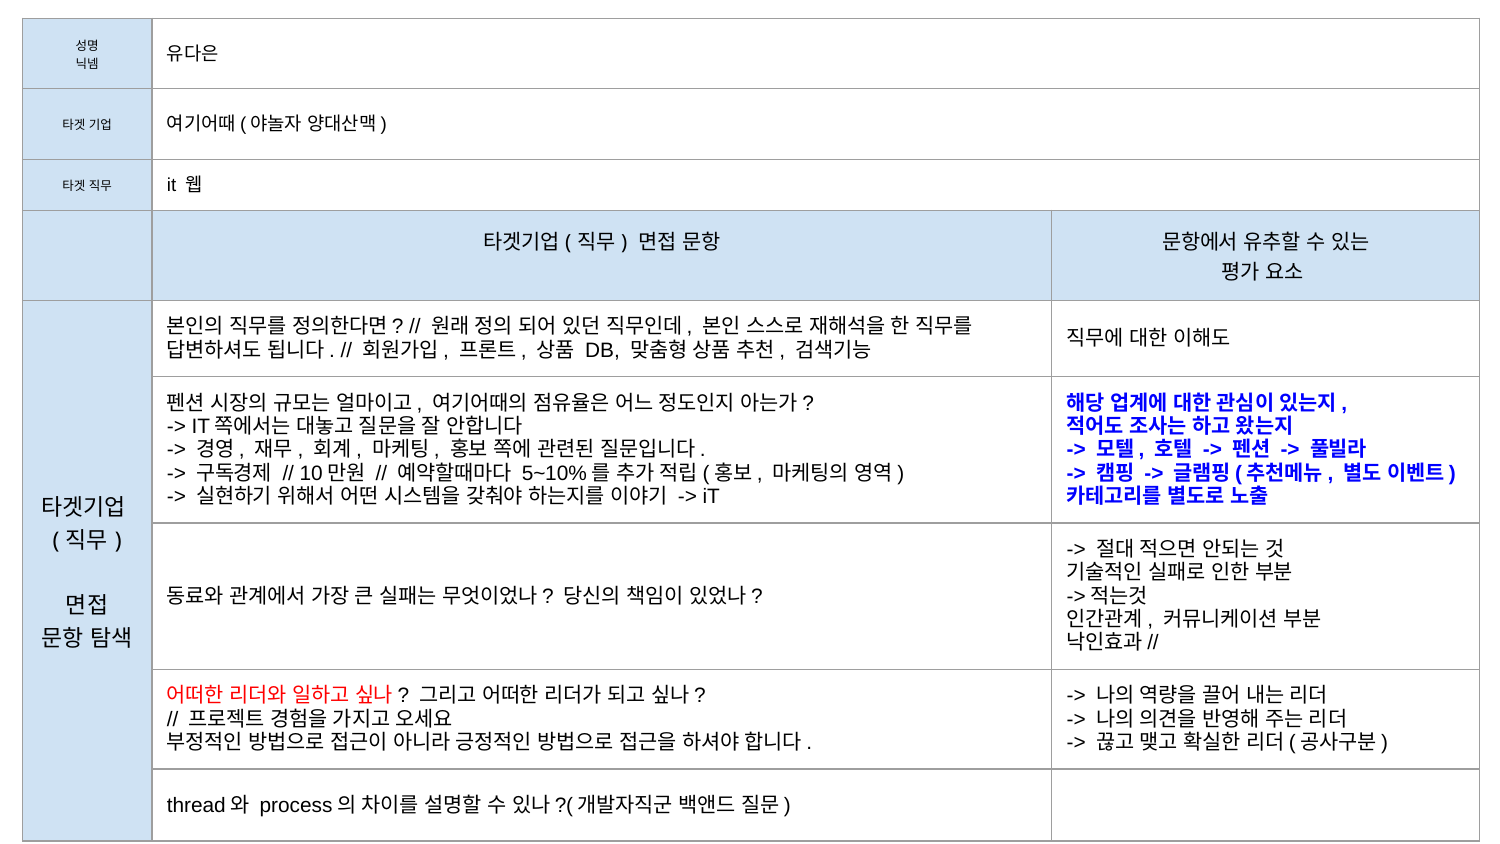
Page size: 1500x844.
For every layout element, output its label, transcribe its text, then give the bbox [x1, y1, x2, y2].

table_cell -> 나의 역량을 끌어 내는 리더 -> 나의 의견을 반영해 주는 리더 -> 끊고 맺고 확실한 리더(공사구분) [1052, 670, 1479, 768]
table_cell 본인의 직무를 정의한다면? // 원래 정의 되어 있던 직무인데, 본인 스스로 재해석을 한 직무를 답변하셔도 됩니다. // 회원가입, 프론트, 상품 DB, 맞춤형 상품 추천, 검색기능 [153, 301, 1051, 376]
table_header 성명 닉넴 [23, 19, 151, 88]
table_cell 펜션 시장의 규모는 얼마이고, 여기어때의 점유율은 어느 정도인지 아는가? -> IT쪽에서는 대놓고 질문을 잘 안합니다 -> 경영, 재무, 회계, 마케팅, 홍보 쪽에 관련된 질문입니다. -> 구독경제 // 10만원 // 예약할때마다 5~10%를 추가 적립(홍보, 마케팅의 영역) -> 실현하기 위해서 어떤 시스템을 갖춰야 하는지를 이야기 -> iT [153, 377, 1051, 522]
table_cell 타겟기업(직무) 면접 문항 [153, 211, 1051, 300]
table_cell 타겟기업(직무) 면접 문항 탐색 [23, 301, 151, 840]
table_cell 동료와 관계에서 가장 큰 실패는 무엇이었나? 당신의 책임이 있었나? [153, 524, 1051, 669]
table_cell 문항에서 유추할 수 있는 평가 요소 [1052, 211, 1479, 300]
table_cell thread와 process의 차이를 설명할 수 있나?(개발자직군 백앤드 질문) [153, 770, 1051, 840]
table_cell 타겟 기업 [23, 89, 151, 159]
table_header 유다은 [153, 19, 1479, 88]
table_cell -> 절대 적으면 안되는 것 기술적인 실패로 인한 부분 ->적는것 인간관계, 커뮤니케이션 부분 낙인효과// [1052, 524, 1479, 669]
table_cell [1052, 770, 1479, 840]
table_cell [23, 211, 151, 300]
table_cell 직무에 대한 이해도 [1052, 301, 1479, 376]
table_cell 어떠한 리더와 일하고 싶나? 그리고 어떠한 리더가 되고 싶나? // 프로젝트 경험을 가지고 오세요 부정적인 방법으로 접근이 아니라 긍정적인 방법으로 접근을 하셔야 합니다. [153, 670, 1051, 768]
table_cell 해당 업계에 대한 관심이 있는지, 적어도 조사는 하고 왔는지 -> 모텔, 호텔 -> 펜션 -> 풀빌라 -> 캠핑 -> 글램핑(추천메뉴, 별도 이벤트)카테고리를 별도로 노출 [1052, 377, 1479, 522]
table_cell 여기어때(야놀자 양대산맥) [153, 89, 1479, 159]
table_cell it 웹 [153, 160, 1479, 210]
table_cell 타겟 직무 [23, 160, 151, 210]
